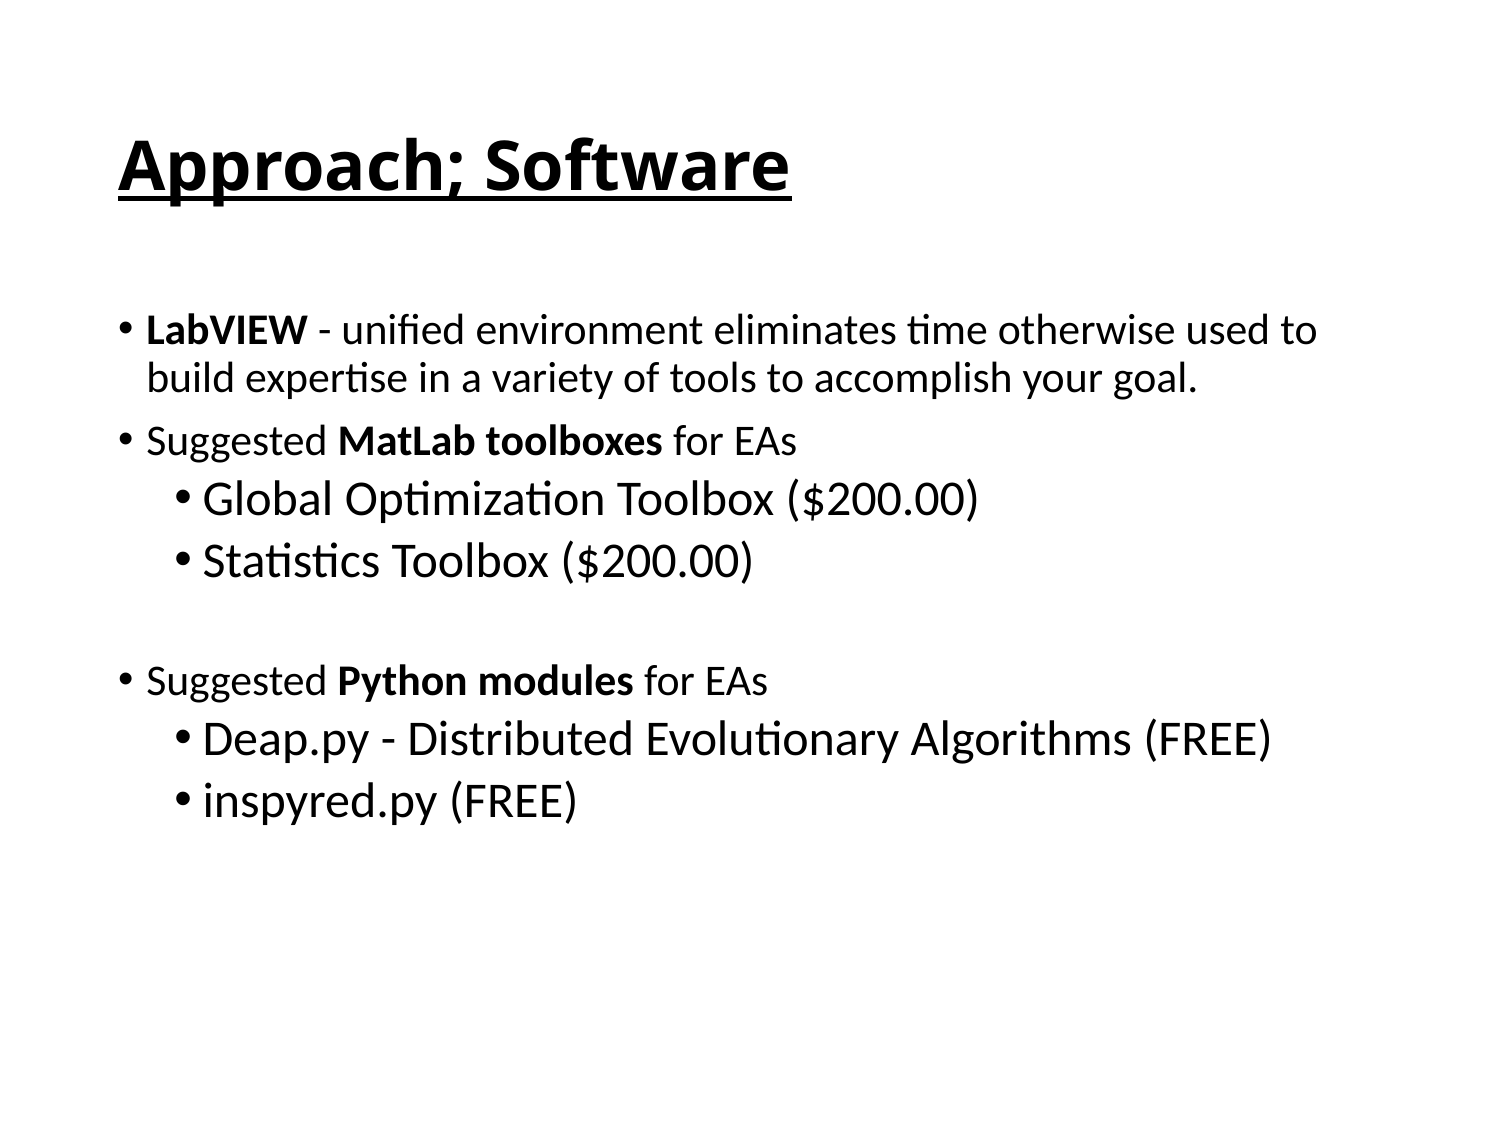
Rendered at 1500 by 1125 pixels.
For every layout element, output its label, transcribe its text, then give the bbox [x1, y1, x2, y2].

list LabVIEW - unified environment eliminates time otherwise used to build expertise in a variety of tools to accomplish your goal. Suggested MatLab toolboxes for EAs Global Optimization Toolbox ($200.00) Statistics Toolbox ($200.00) Suggested Python modules for EAs Deap.py - Distributed Evolutionary Algorithms (FREE) inspyred.py (FREE) [103, 299, 1397, 1014]
title Approach; Software [103, 59, 1397, 278]
